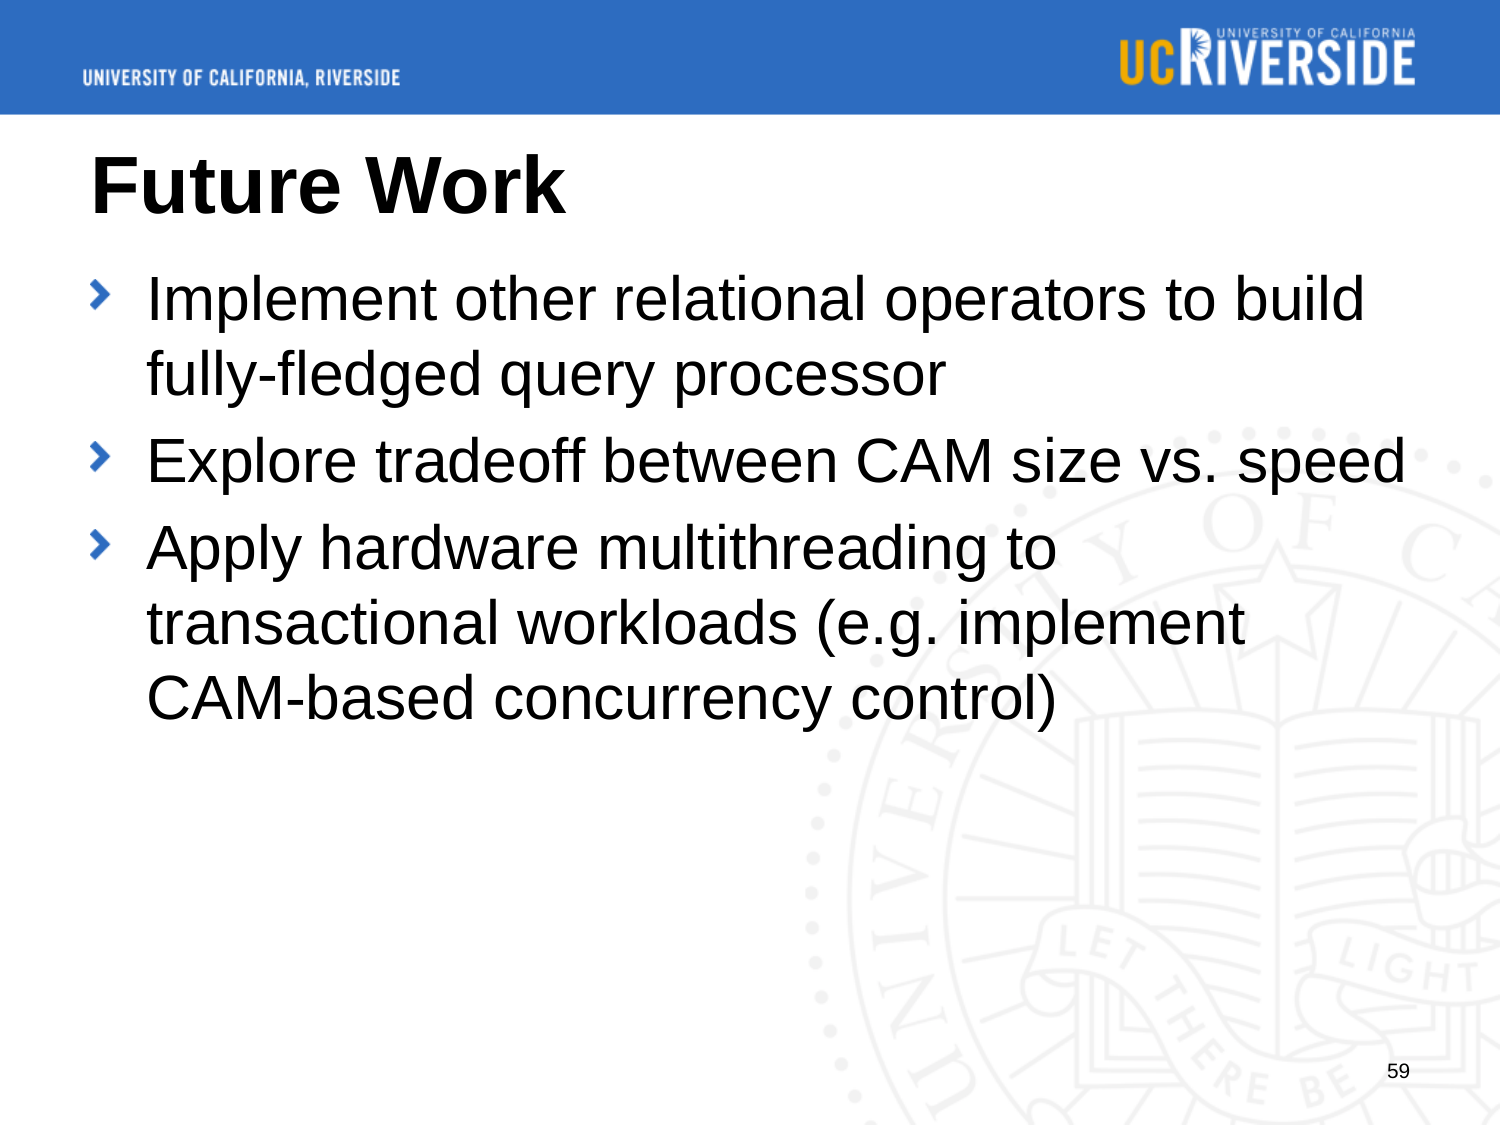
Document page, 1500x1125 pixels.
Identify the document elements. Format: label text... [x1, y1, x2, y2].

picture [0, 0, 1500, 1125]
title Future Work [75, 112, 1425, 238]
slide_number 59 [1074, 1050, 1425, 1100]
list Implement other relational operators to build fully-fledged query processor Explore tradeoff between CAM size vs. speed Apply hardware multithreading to transactional workloads (e.g. implement CAM-based concurrency control) [75, 249, 1425, 1025]
